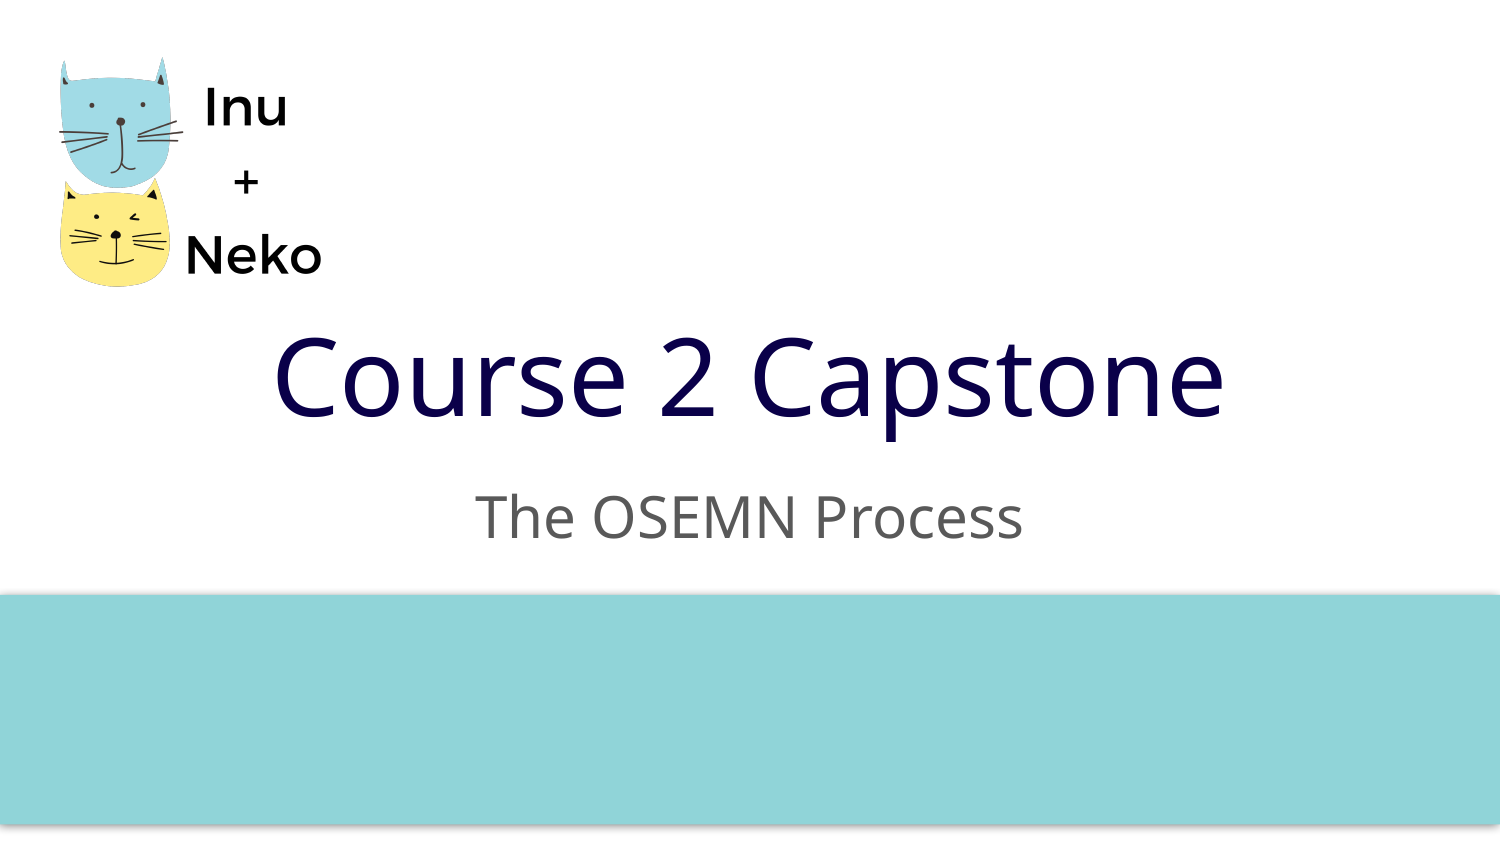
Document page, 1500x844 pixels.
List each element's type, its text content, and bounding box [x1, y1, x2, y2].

picture [50, 32, 329, 310]
title Course 2 Capstone [51, 122, 1449, 454]
subtitle The OSEMN Process [51, 464, 1449, 595]
